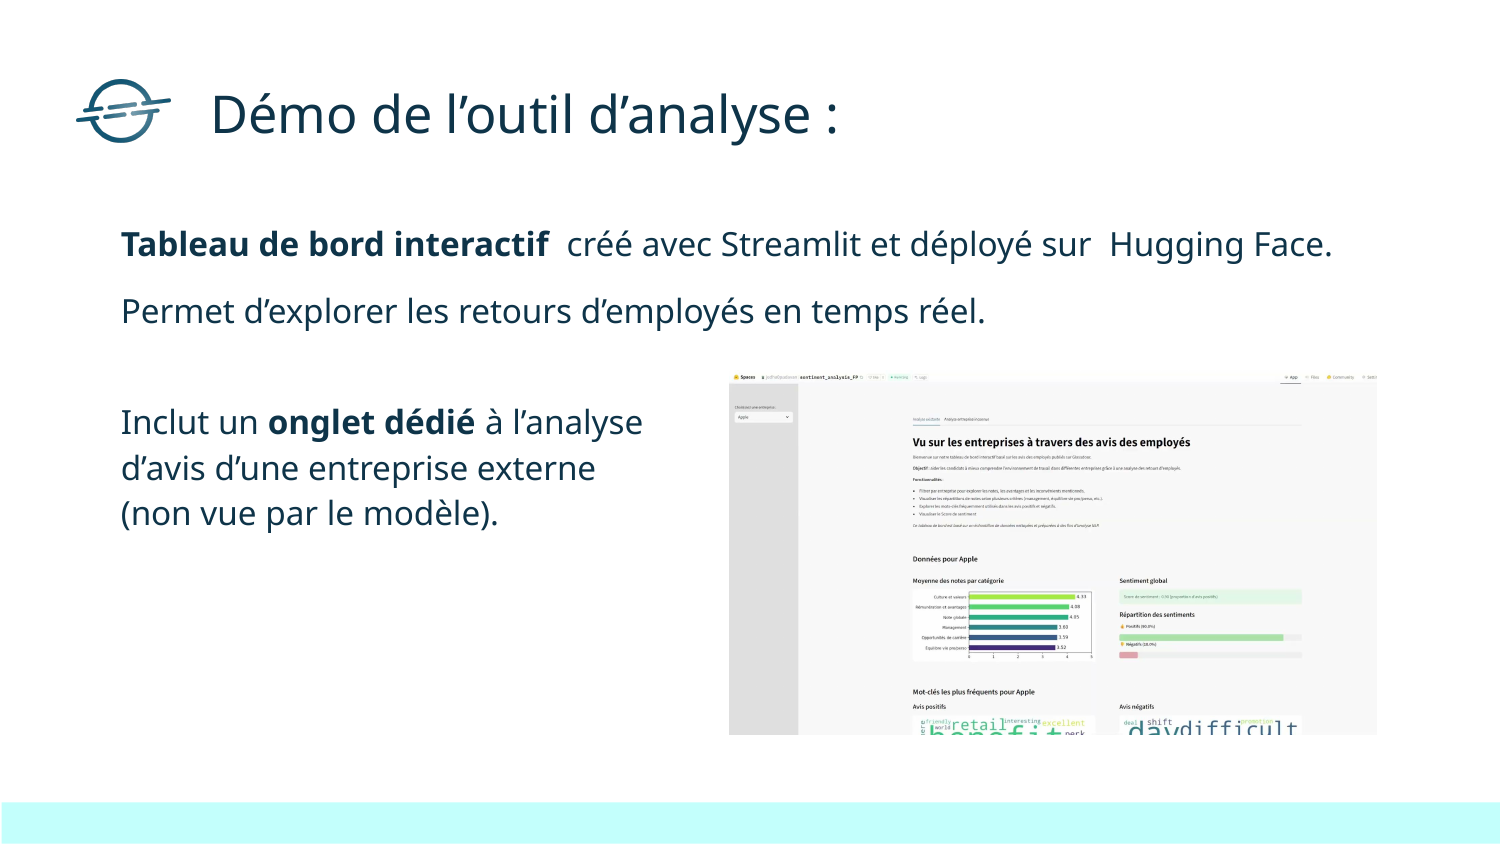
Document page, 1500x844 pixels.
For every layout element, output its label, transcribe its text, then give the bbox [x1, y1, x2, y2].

text_box Tableau de bord interactif créé avec Streamlit et déployé sur Hugging Face. Permet d’explorer les retours d’employés en temps réel. [105, 202, 1377, 408]
text_box Inclut un onglet dédié à l’analyse d’avis d’une entreprise externe (non vue par le modèle). [105, 379, 677, 730]
text_box [1, 802, 1500, 844]
picture [75, 78, 171, 143]
title Démo de l’outil d’analyse : [195, 66, 1068, 154]
picture [729, 370, 1377, 735]
